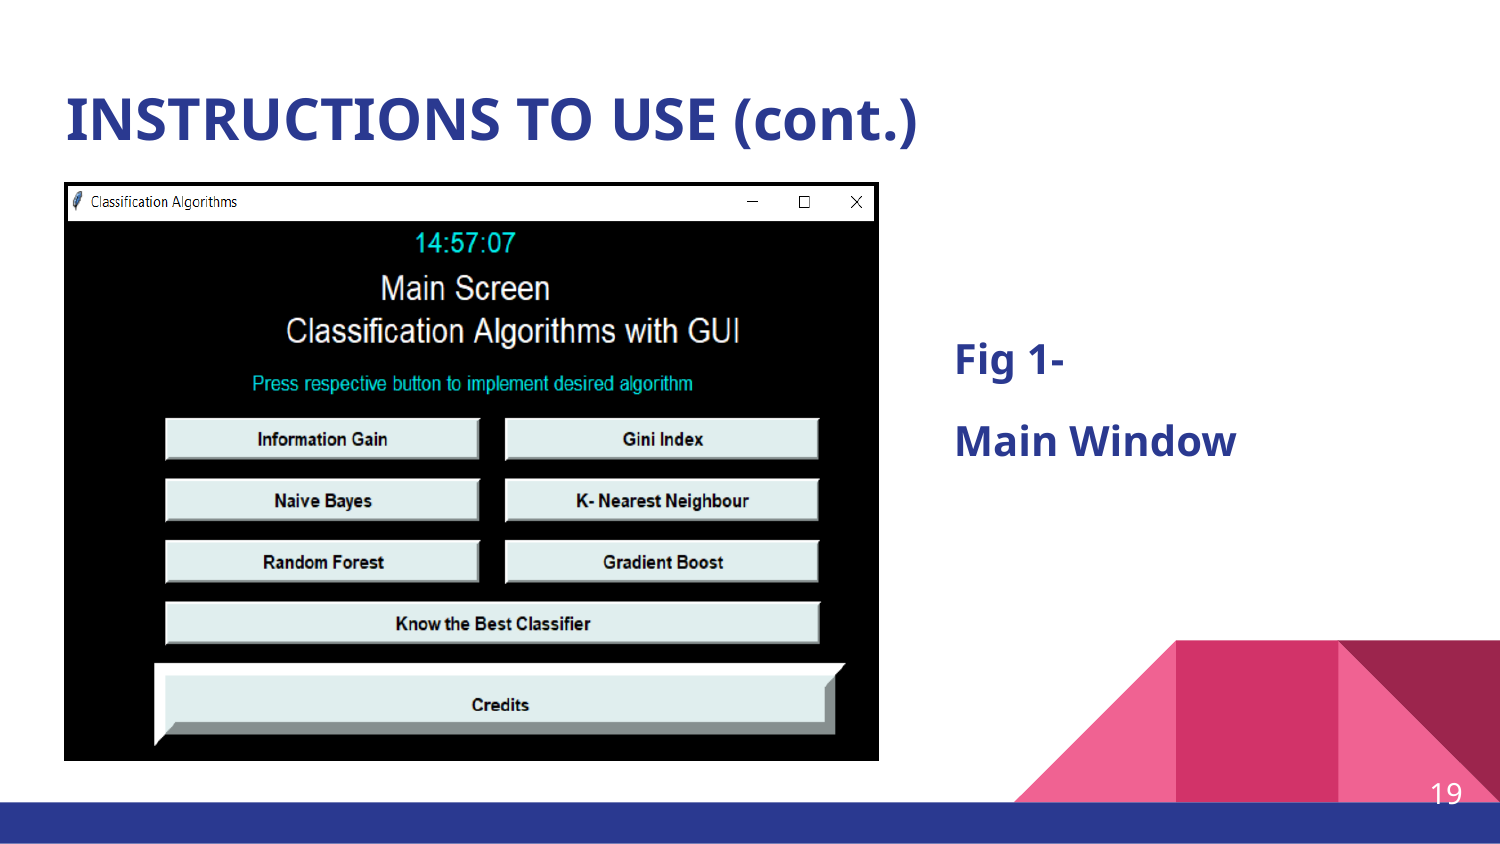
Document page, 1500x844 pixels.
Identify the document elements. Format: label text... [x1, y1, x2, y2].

picture [67, 186, 875, 757]
title INSTRUCTIONS TO USE (cont.) [51, 67, 1449, 167]
list Fig 1- Main Window [938, 310, 1424, 844]
slide_number ‹#› [1387, 762, 1478, 828]
